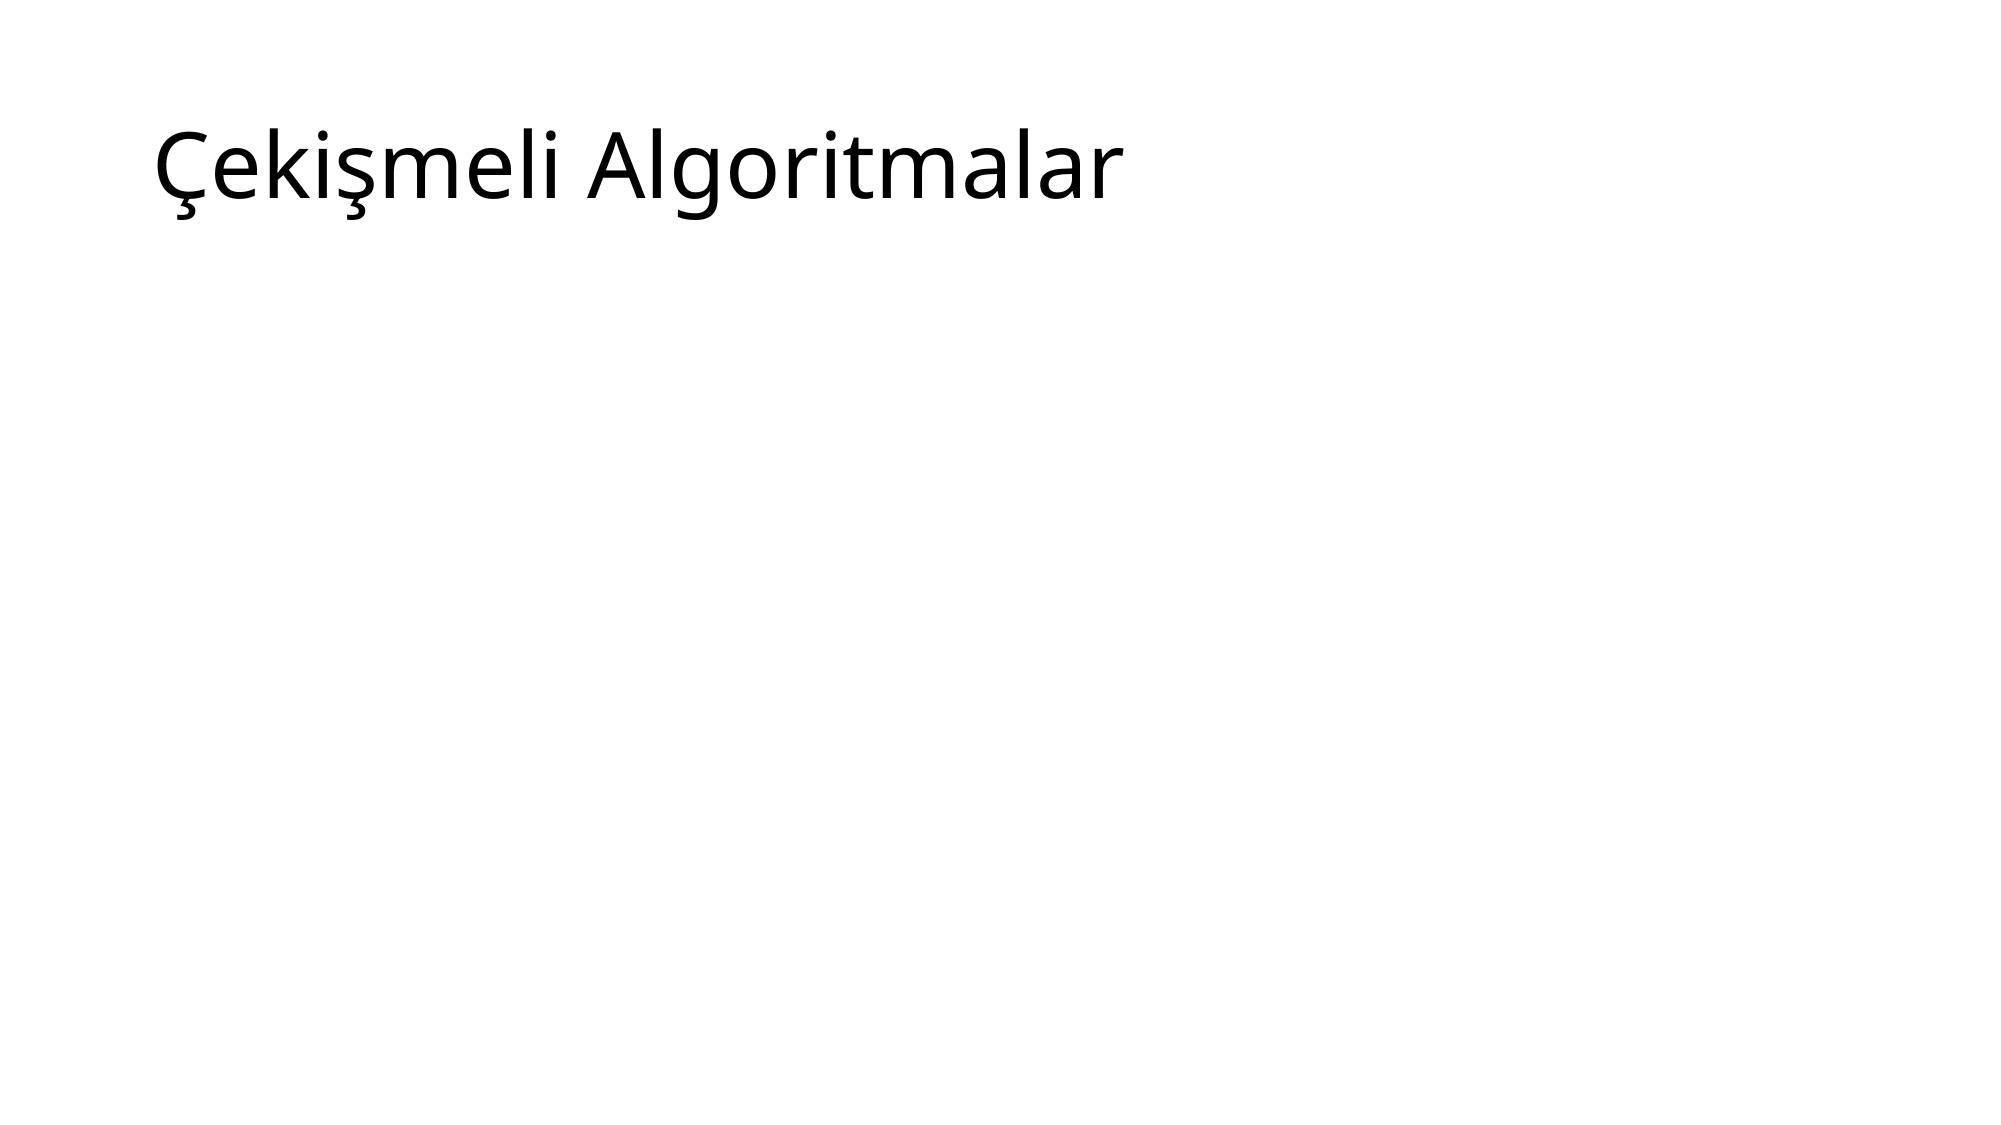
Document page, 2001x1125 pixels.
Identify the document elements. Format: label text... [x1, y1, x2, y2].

title Çekişmeli Algoritmalar [137, 59, 1863, 278]
